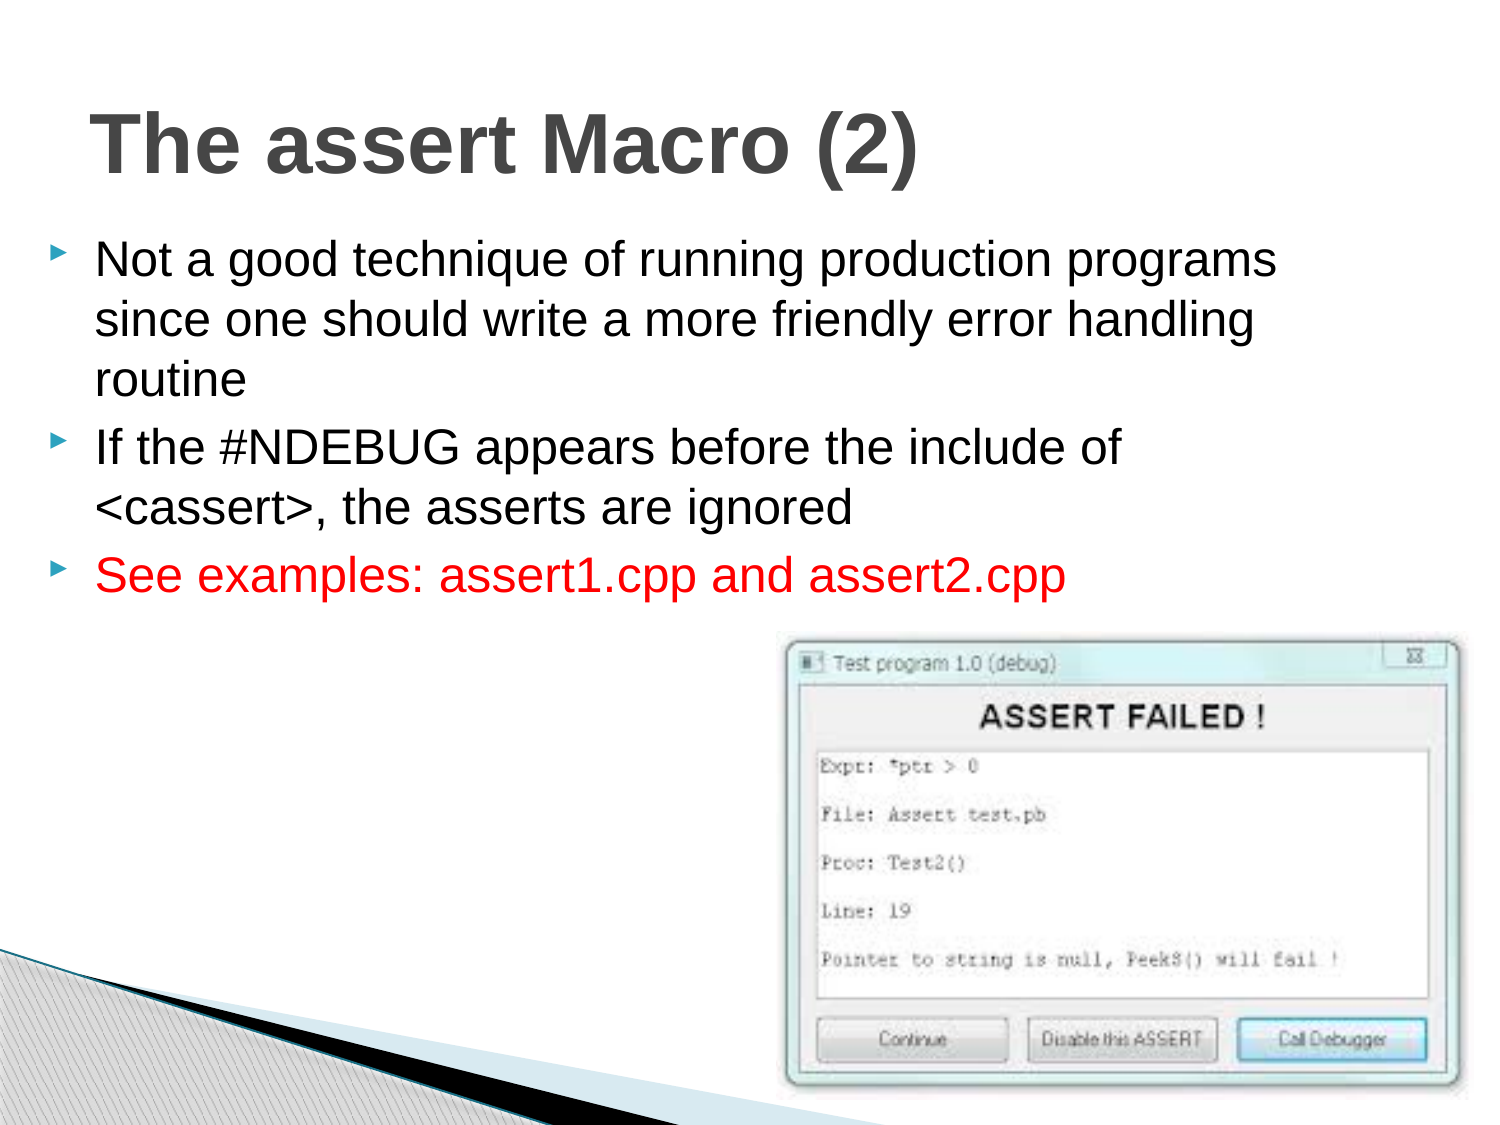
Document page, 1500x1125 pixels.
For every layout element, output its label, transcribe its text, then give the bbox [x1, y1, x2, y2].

picture [775, 630, 1474, 1100]
title The assert Macro (2) [75, 45, 1425, 233]
list Not a good technique of running production programs since one should write a more friendly error handling routine If the #NDEBUG appears before the include of <cassert>, the asserts are ignored See examples: assert1.cpp and assert2.cpp [32, 218, 1308, 1044]
